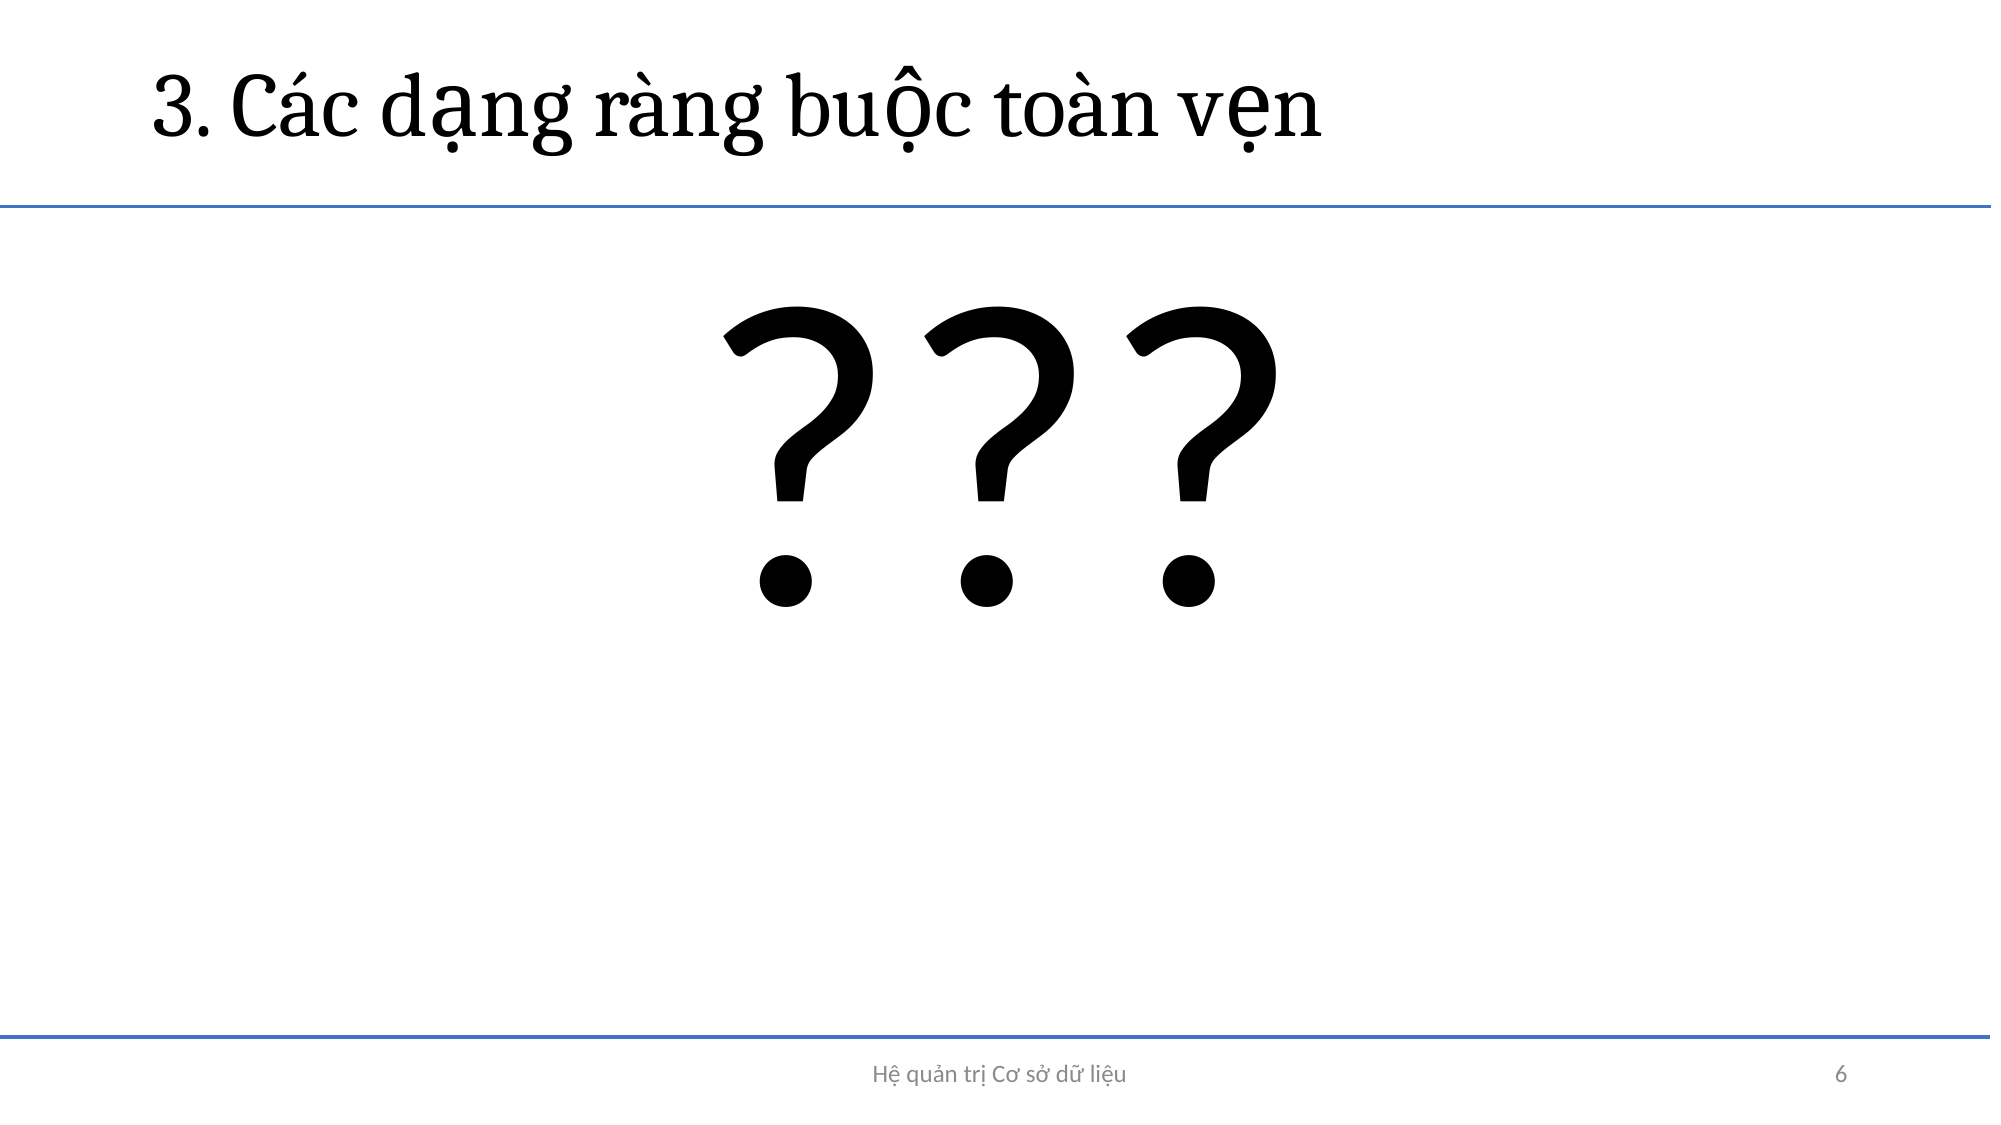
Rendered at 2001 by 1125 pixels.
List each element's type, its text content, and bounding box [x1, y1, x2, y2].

slide_number 6 [1412, 1042, 1863, 1103]
title 3. Các dạng ràng buộc toàn vẹn [137, 7, 1785, 207]
list ??? [137, 220, 1863, 1014]
footer Hệ quản trị Cơ sở dữ liệu [662, 1042, 1338, 1103]
